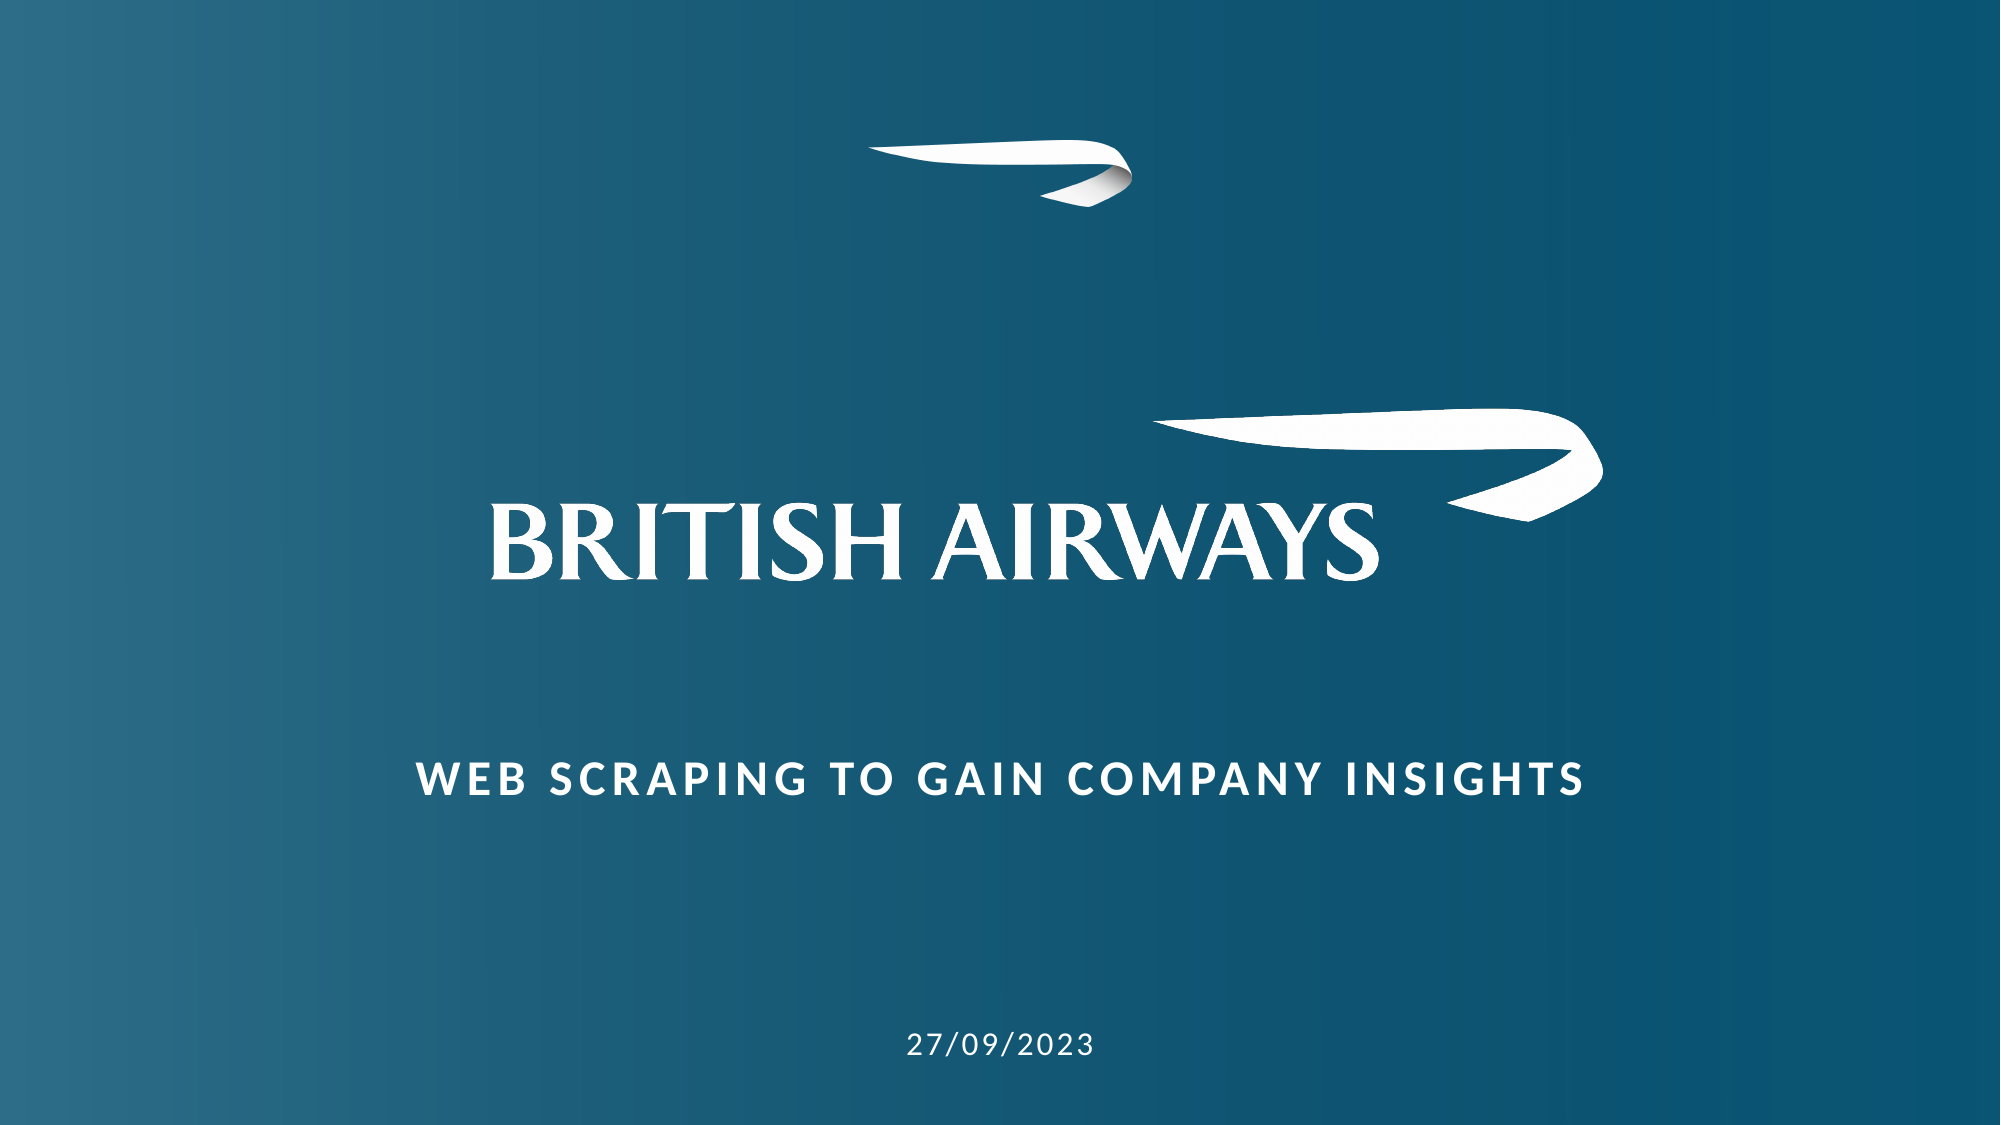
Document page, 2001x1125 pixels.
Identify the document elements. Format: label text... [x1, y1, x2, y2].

list 27/09/2023 [249, 1018, 1750, 1071]
picture [488, 407, 1604, 583]
picture [868, 140, 1132, 207]
subtitle Web scraping to gain company insights [249, 707, 1750, 851]
